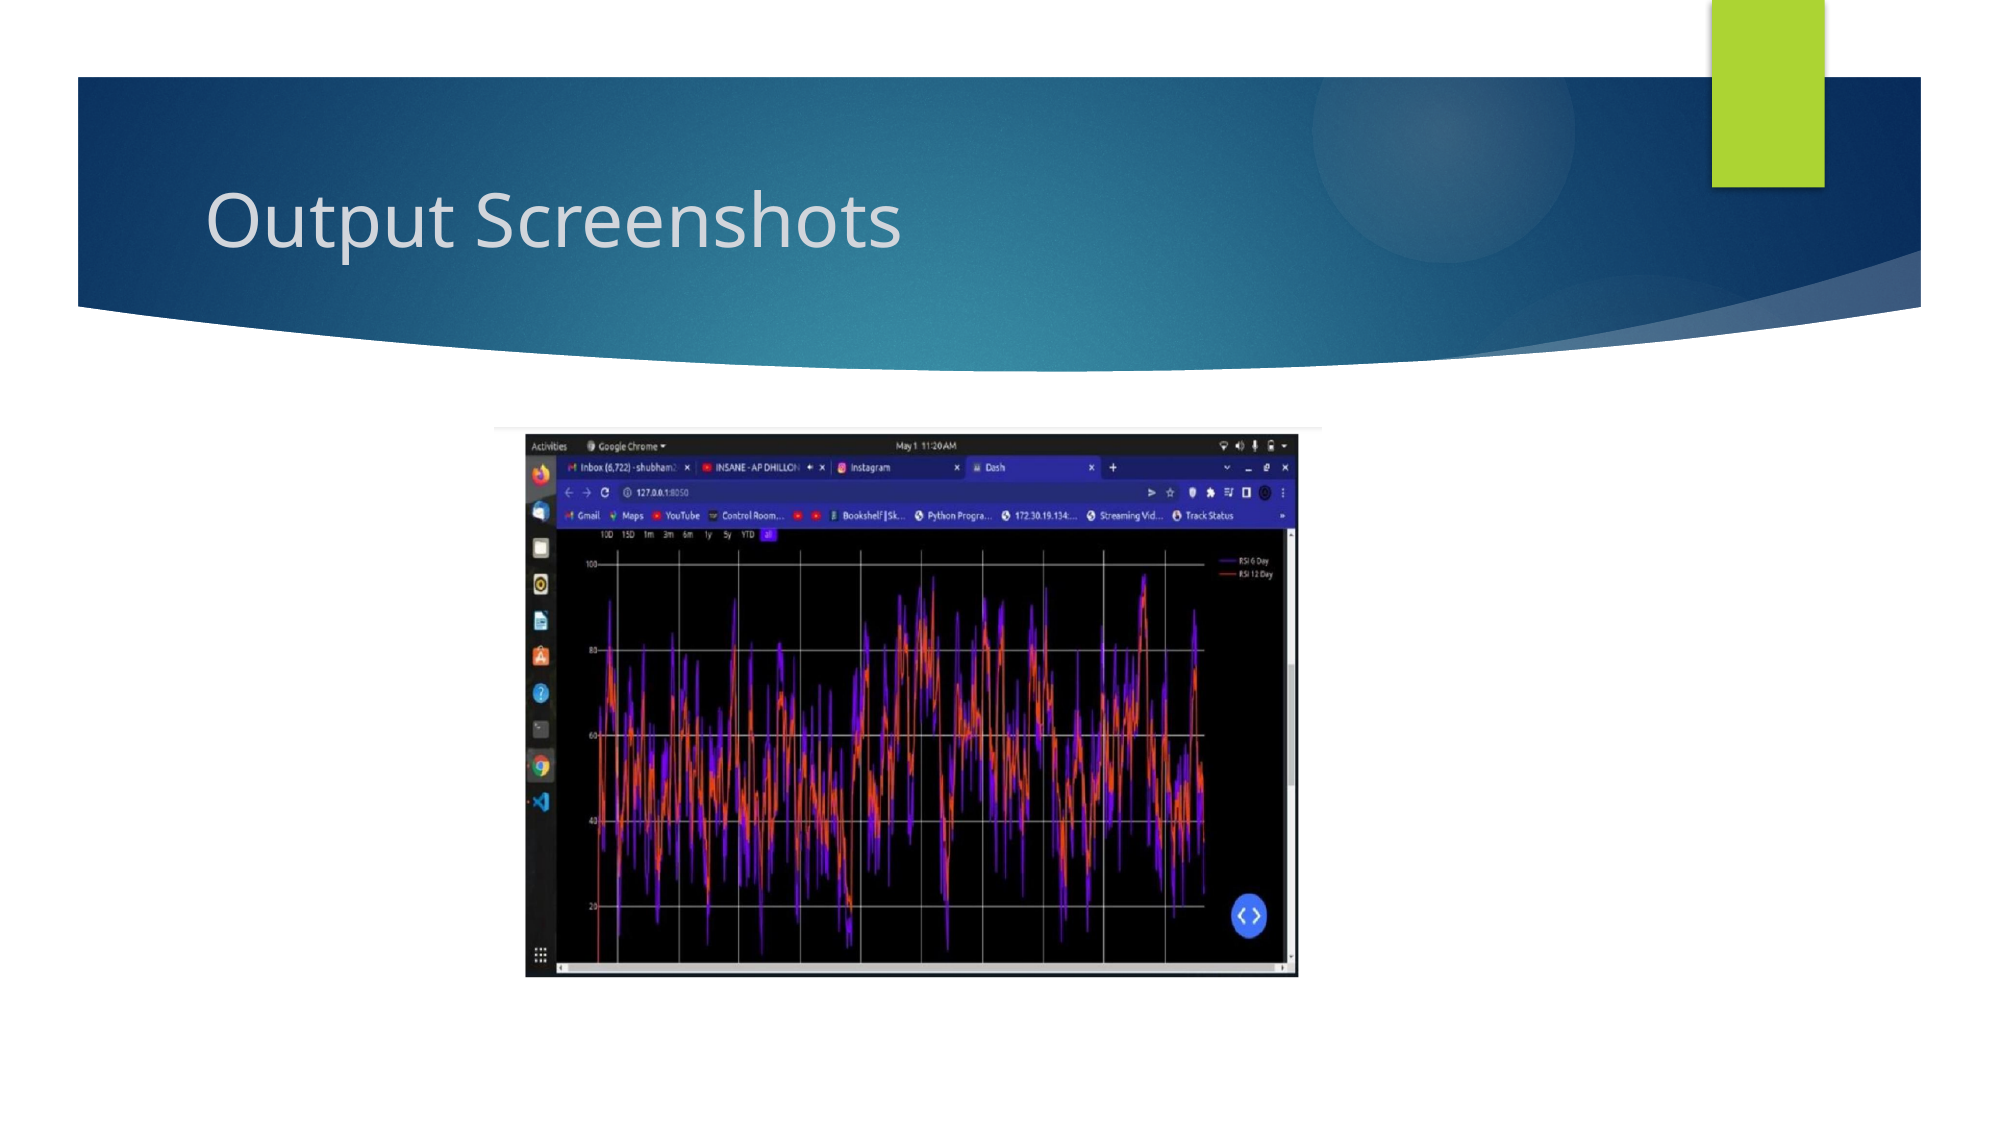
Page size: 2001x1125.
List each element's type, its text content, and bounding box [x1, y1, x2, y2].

title Output Screenshots [189, 159, 1627, 276]
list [494, 426, 1323, 988]
